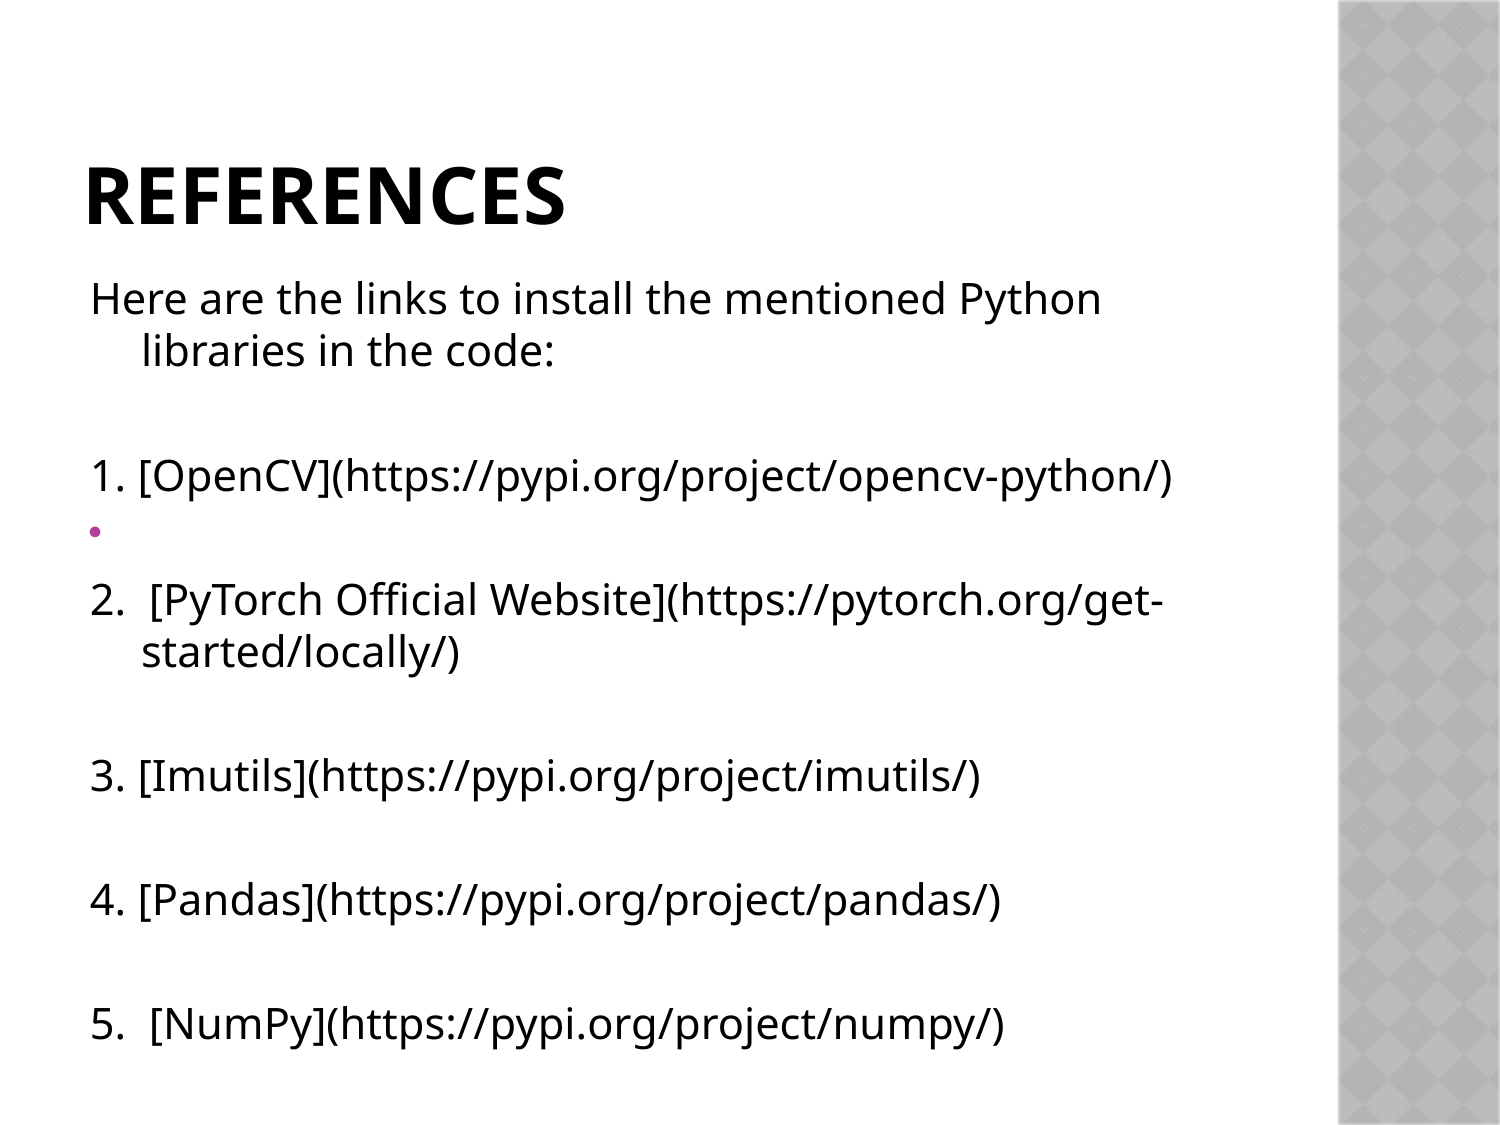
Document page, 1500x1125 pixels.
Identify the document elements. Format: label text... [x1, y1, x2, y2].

title REFERENCES [75, 52, 1263, 240]
list Here are the links to install the mentioned Python libraries in the code: 1. [OpenCV](https://pypi.org/project/opencv-python/) 2. [PyTorch Official Website](https://pytorch.org/get-started/locally/) 3. [Imutils](https://pypi.org/project/imutils/) 4. [Pandas](https://pypi.org/project/pandas/) 5. [NumPy](https://pypi.org/project/numpy/) [75, 264, 1263, 1059]
